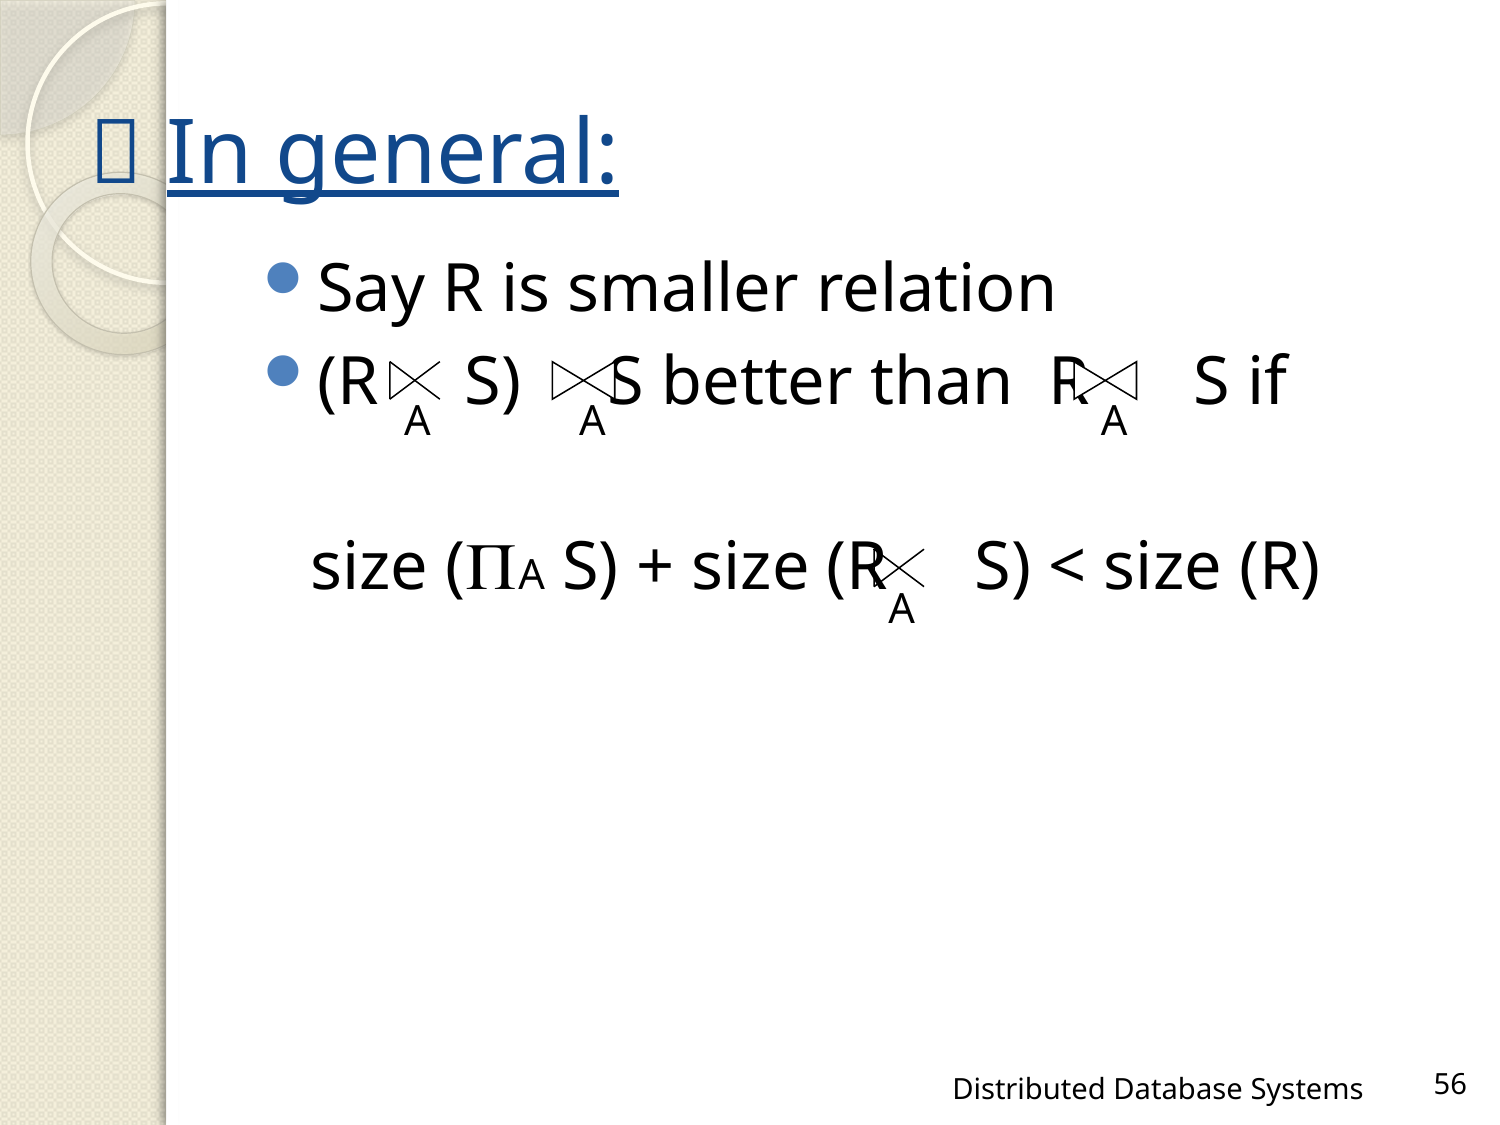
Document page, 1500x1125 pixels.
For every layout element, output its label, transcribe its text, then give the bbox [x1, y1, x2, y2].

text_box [1073, 361, 1143, 452]
list Say R is smaller relation (R S) S better than R S if size (A S) + size (R S) < size (R) [235, 237, 1466, 1025]
slide_number 56 [1413, 1034, 1488, 1113]
footer Distributed Database Systems [937, 1034, 1413, 1113]
title  In general: [75, 54, 1350, 242]
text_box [552, 361, 621, 452]
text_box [873, 548, 930, 640]
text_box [389, 361, 446, 452]
